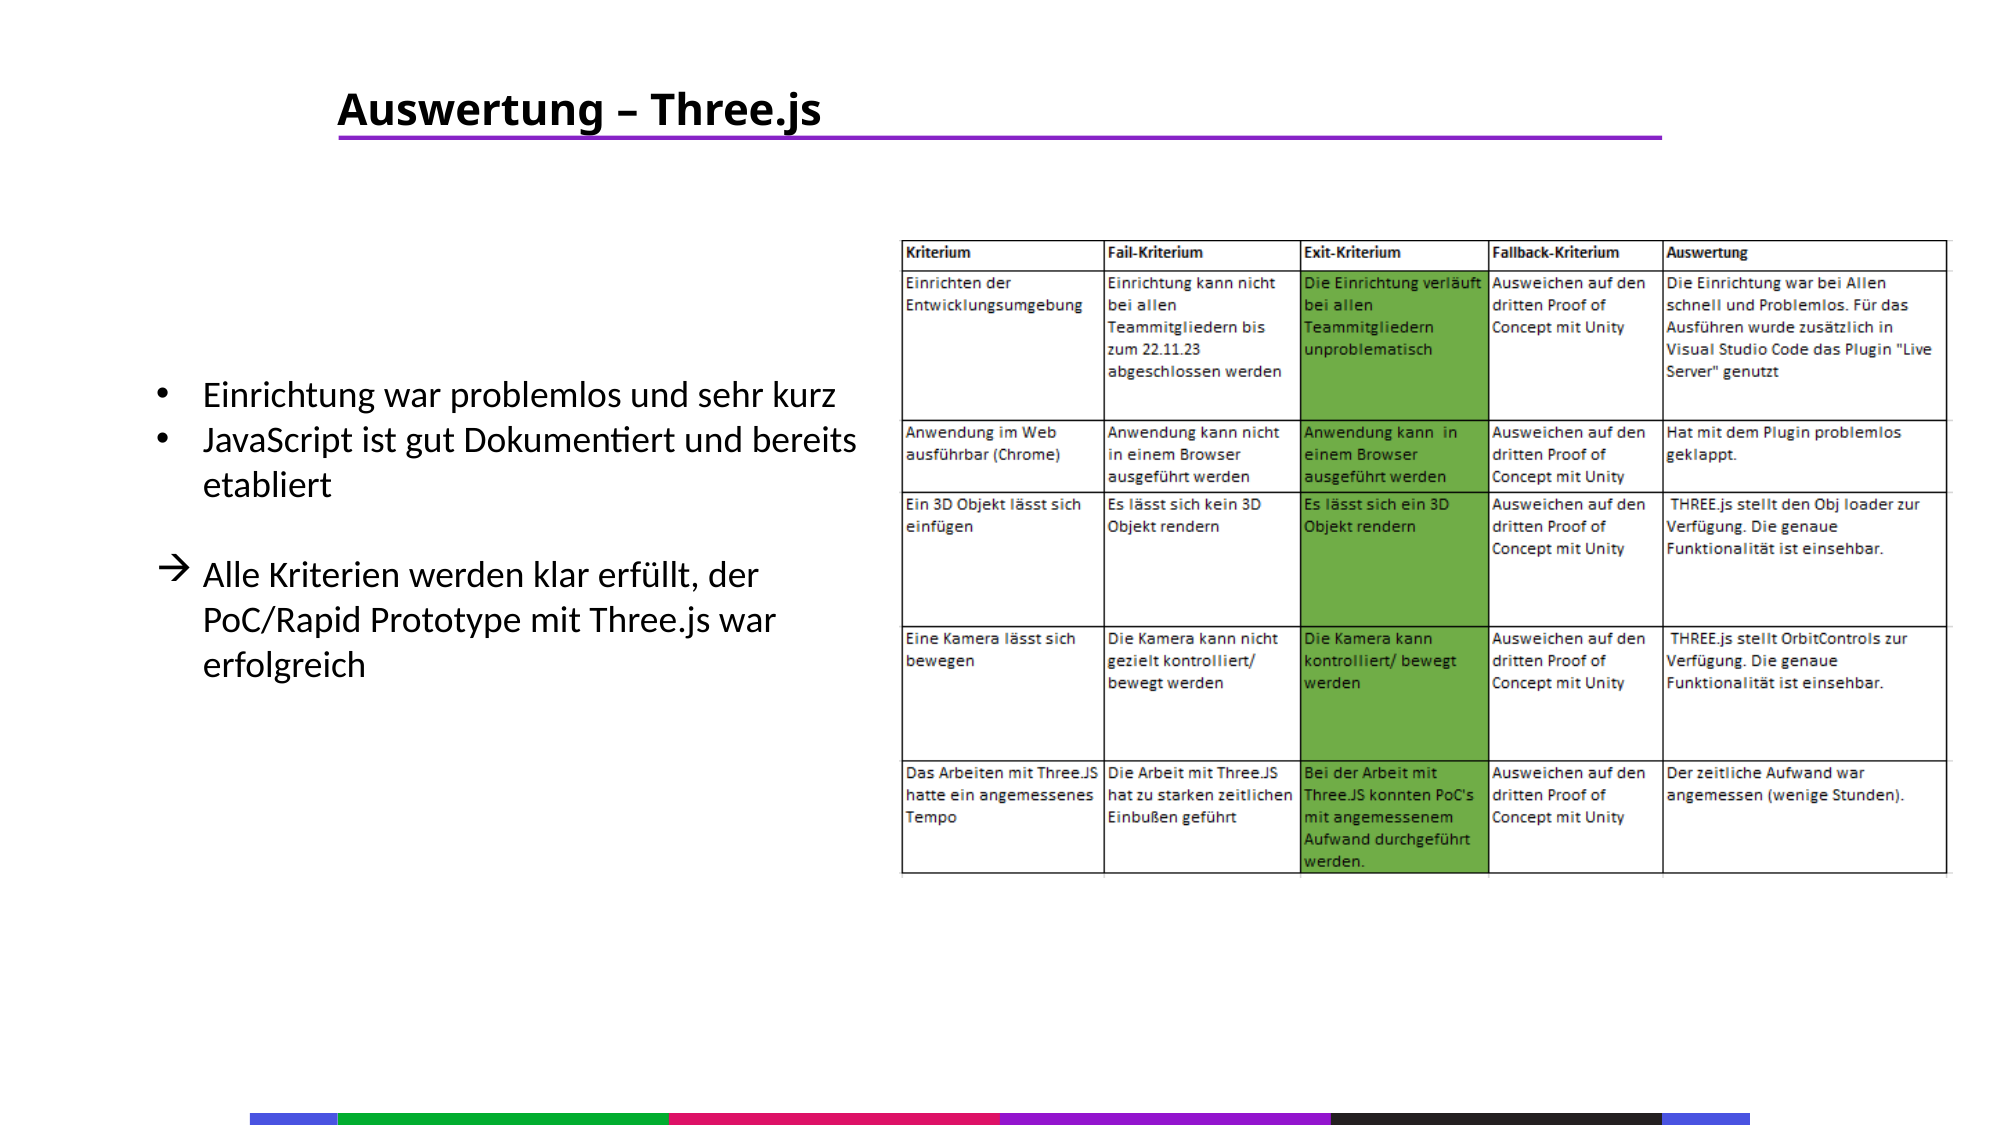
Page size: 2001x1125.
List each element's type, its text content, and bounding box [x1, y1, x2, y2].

picture [899, 240, 1953, 878]
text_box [249, 1113, 1750, 1125]
text_box Auswertung – Three.js [337, 82, 823, 135]
text_box Einrichtung war problemlos und sehr kurz JavaScript ist gut Dokumentiert und bereits etabliert Alle Kriterien werden klar erfüllt, der PoC/Rapid Prototype mit Three.js war erfolgreich [141, 362, 888, 738]
